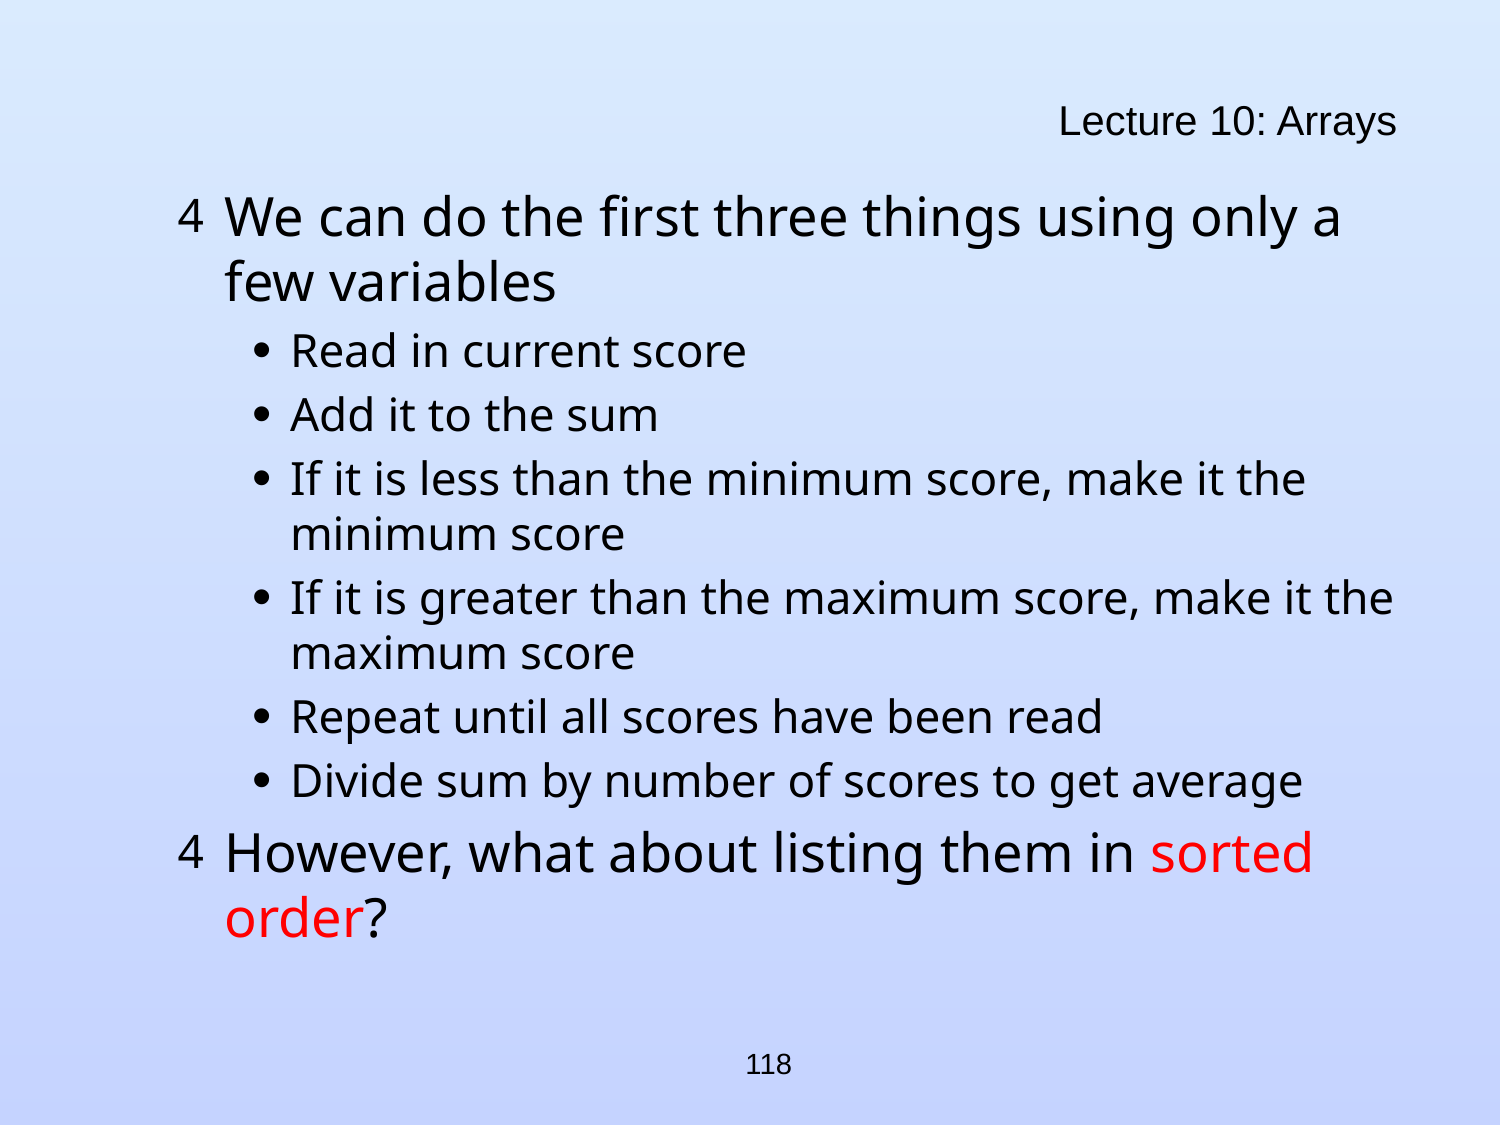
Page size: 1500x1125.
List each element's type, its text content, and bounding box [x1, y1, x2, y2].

slide_number 118 [612, 1025, 926, 1101]
list We can do the first three things using only a few variables Read in current score Add it to the sum If it is less than the minimum score, make it the minimum score If it is greater than the maximum score, make it the maximum score Repeat until all scores have been read Divide sum by number of scores to get average However, what about listing them in sorted order? [87, 174, 1413, 1025]
title Lecture 10: Arrays [87, 99, 1413, 150]
